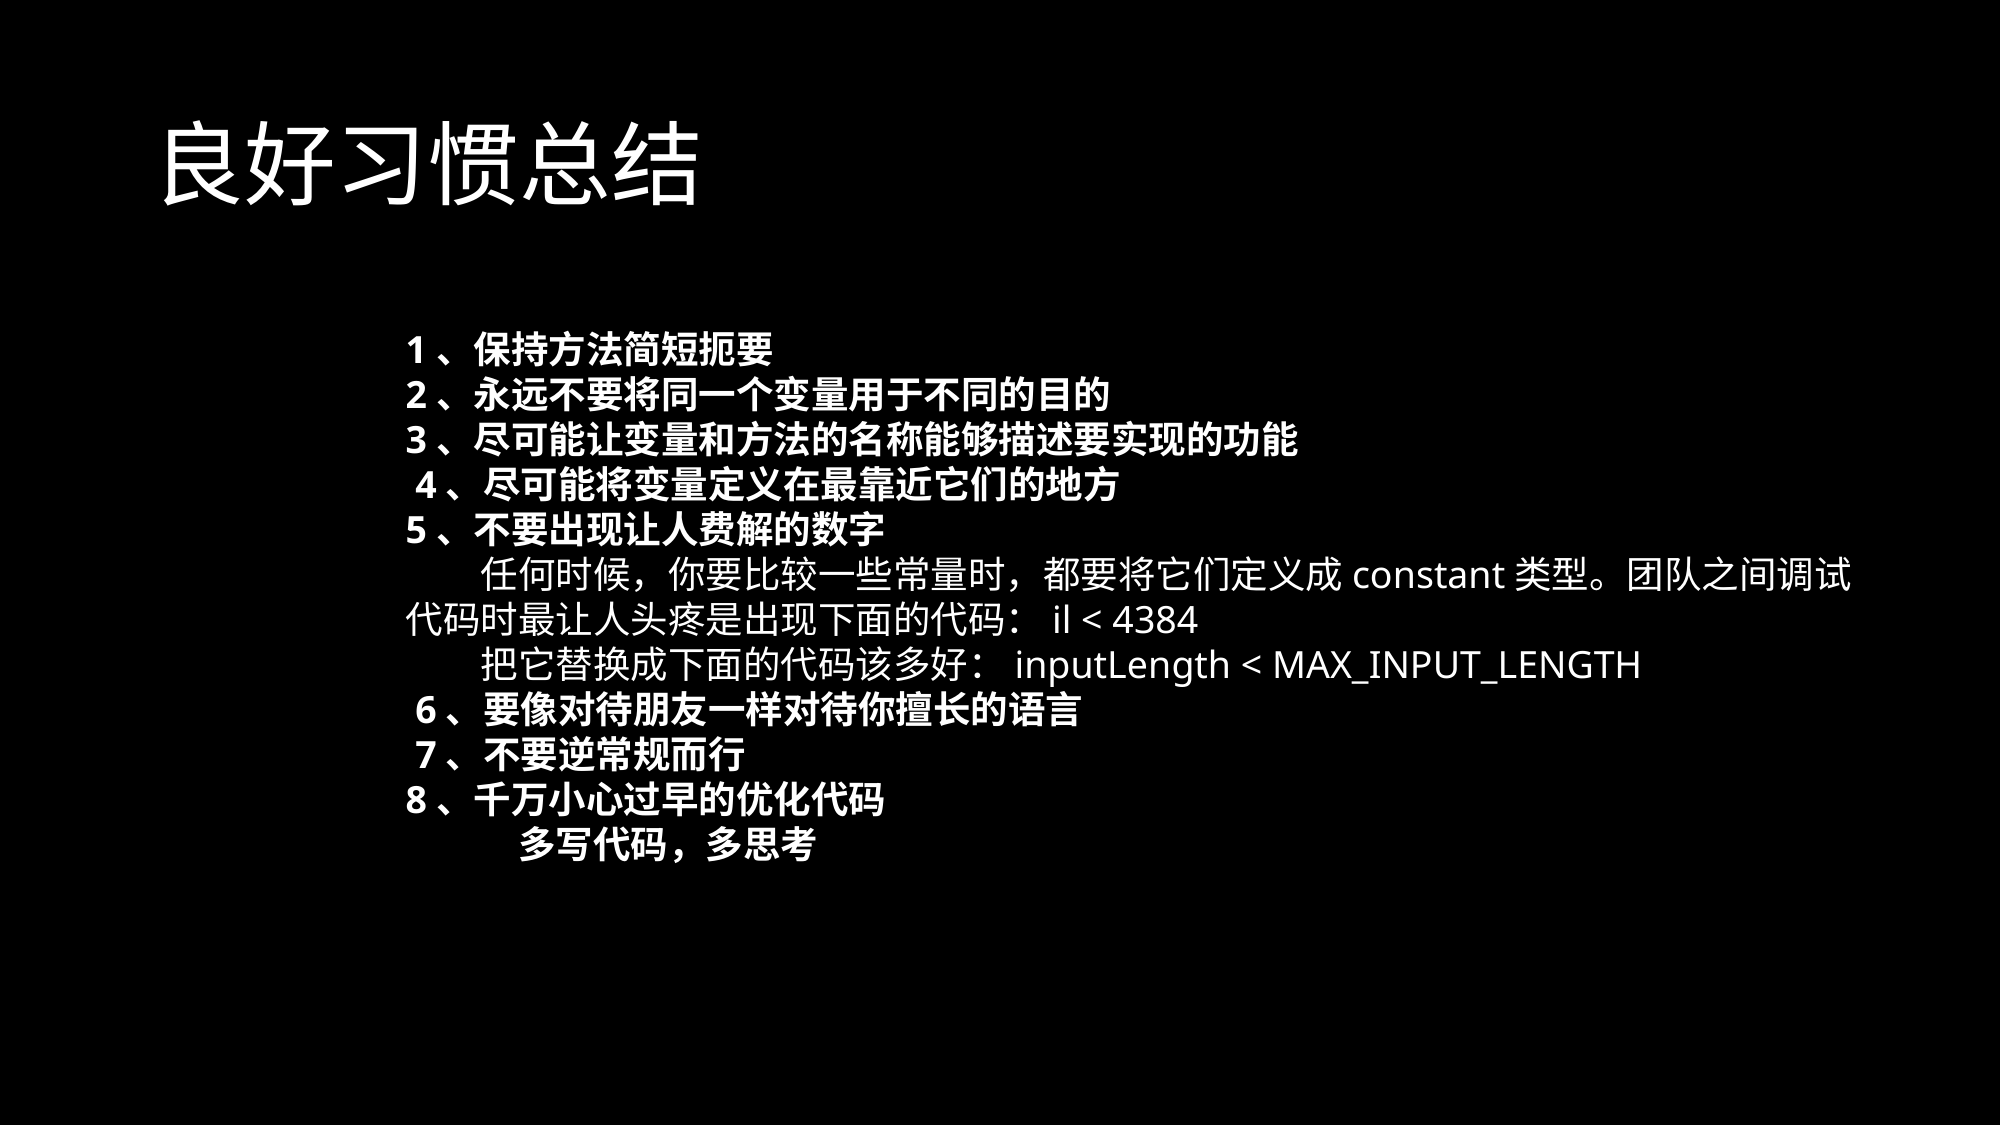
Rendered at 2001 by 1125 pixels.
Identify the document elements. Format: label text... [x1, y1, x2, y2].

title 良好习惯总结 [137, 59, 1863, 278]
text_box 1、保持方法简短扼要 2、永远不要将同一个变量用于不同的目的 3、尽可能让变量和方法的名称能够描述要实现的功能 4、尽可能将变量定义在最靠近它们的地方 5、不要出现让人费解的数字 任何时候，你要比较一些常量时，都要将它们定义成constant类型。团队之间调试代码时最让人头疼是出现下面的代码：il < 4384 把它替换成下面的代码该多好：inputLength < MAX_INPUT_LENGTH 6、要像对待朋友一样对待你擅长的语言 7、不要逆常规而行 8、千万小心过早的优化代码 多写代码，多思考 [390, 318, 1882, 964]
